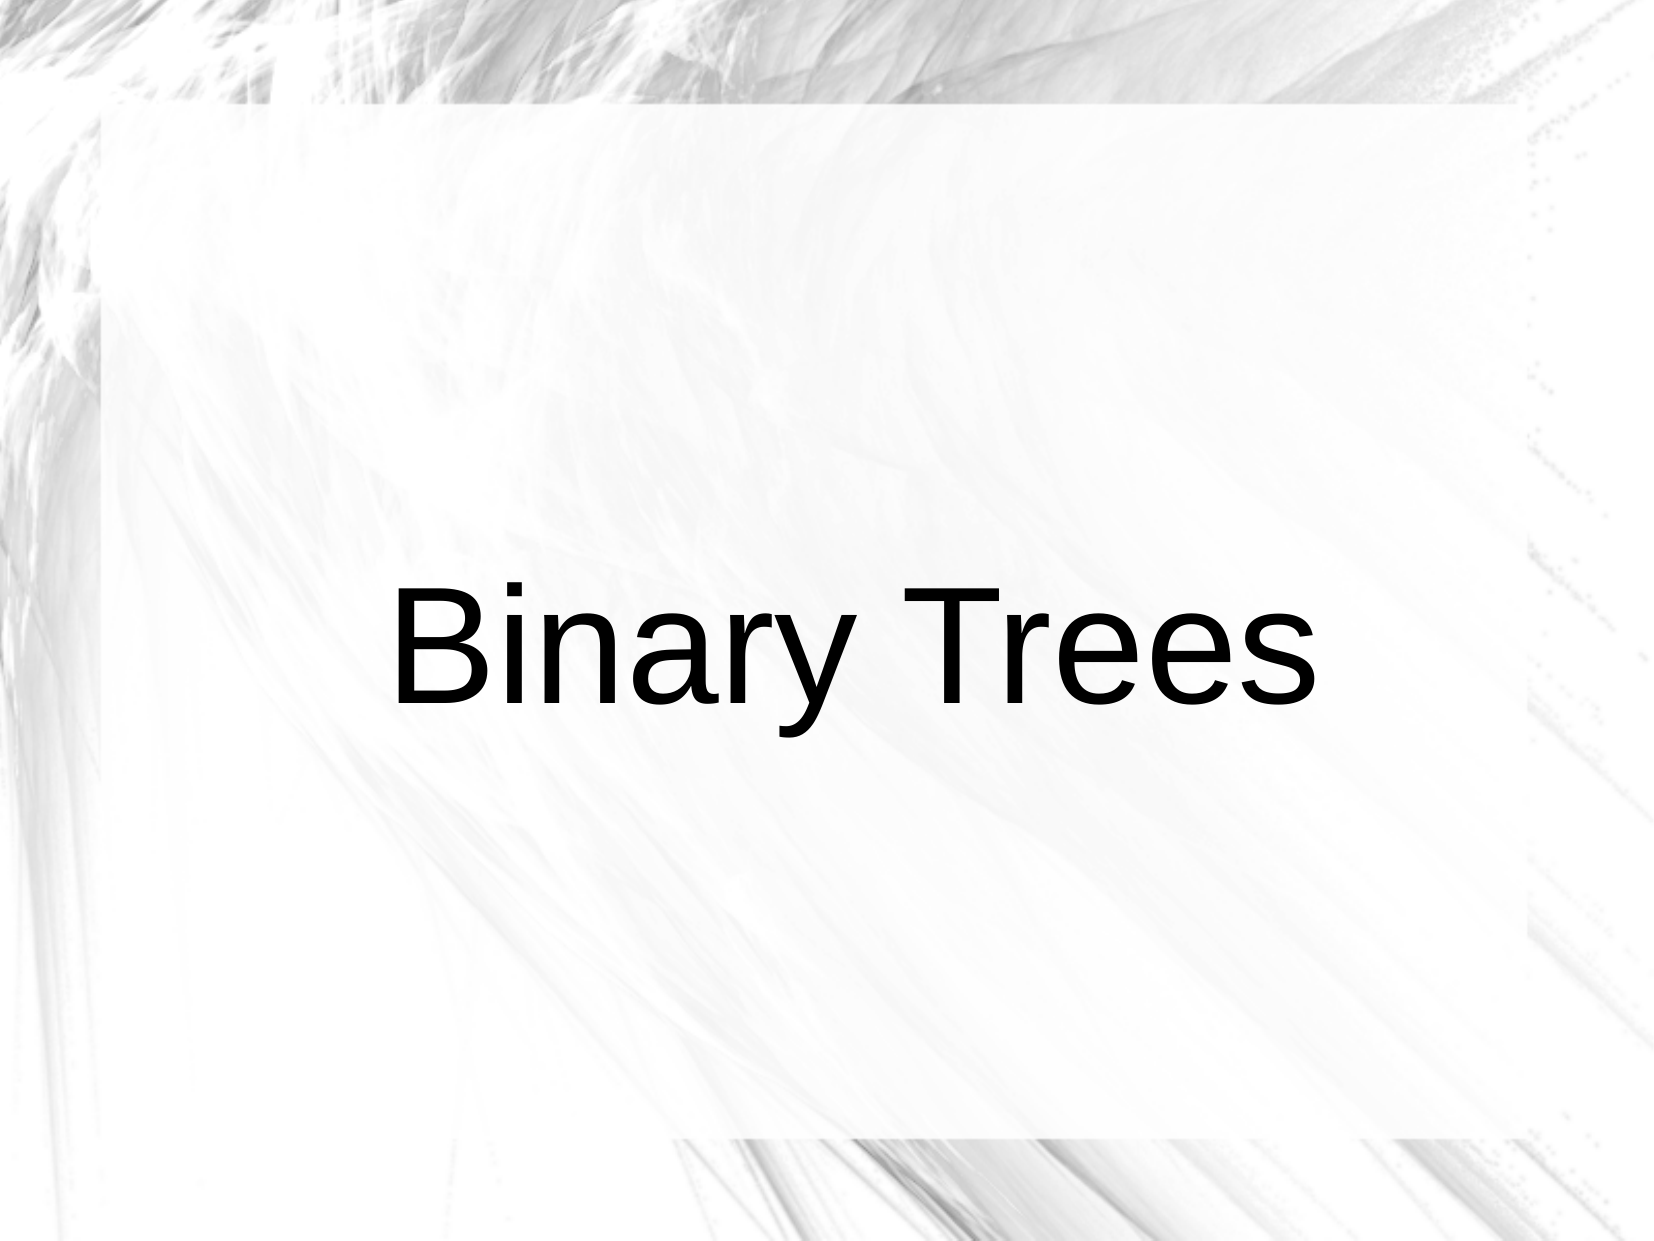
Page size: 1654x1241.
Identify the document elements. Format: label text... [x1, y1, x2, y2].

list Binary Trees [118, 319, 1571, 1109]
picture [0, 0, 1654, 1241]
